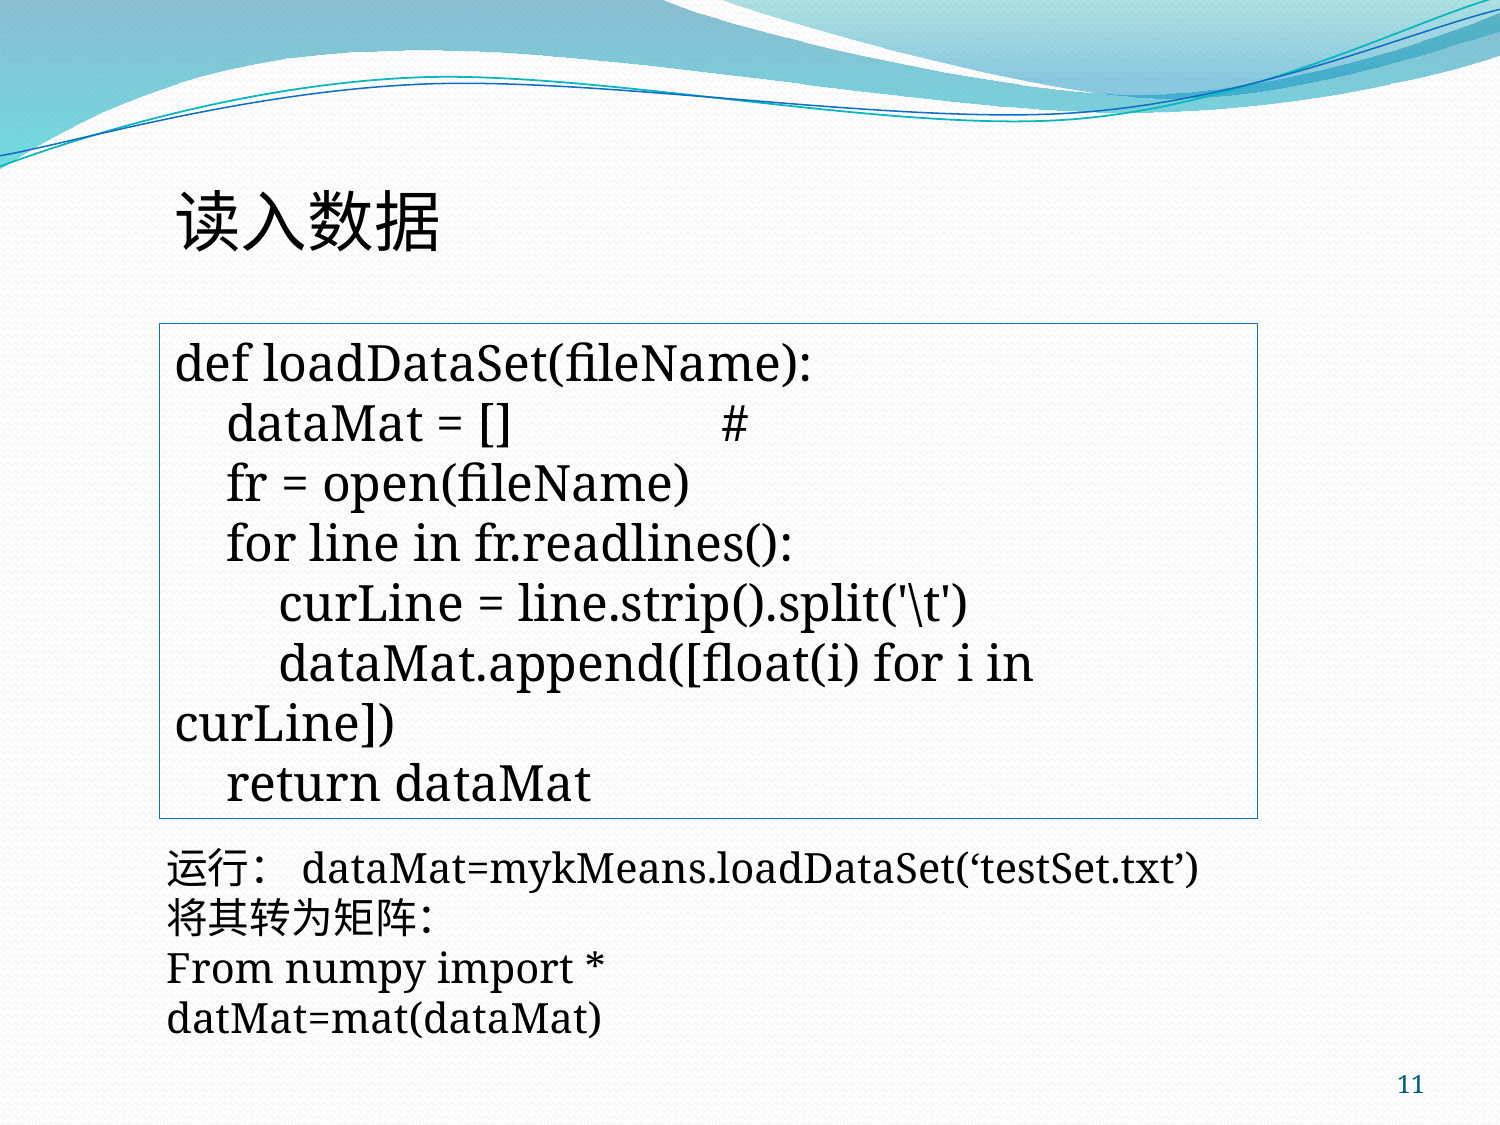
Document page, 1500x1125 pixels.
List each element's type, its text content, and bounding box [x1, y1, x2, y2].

text_box 运行：dataMat=mykMeans.loadDataSet(‘testSet.txt’) 将其转为矩阵： From numpy import * datMat=mat(dataMat) [151, 834, 1270, 1049]
text_box 读入数据 [159, 172, 774, 268]
slide_number 11 [1299, 1042, 1425, 1103]
text_box def loadDataSet(fileName): dataMat = [] # fr = open(fileName) for line in fr.readlines(): curLine = line.strip().split('\t') dataMat.append([float(i) for i in curLine]) return dataMat [159, 323, 1258, 819]
